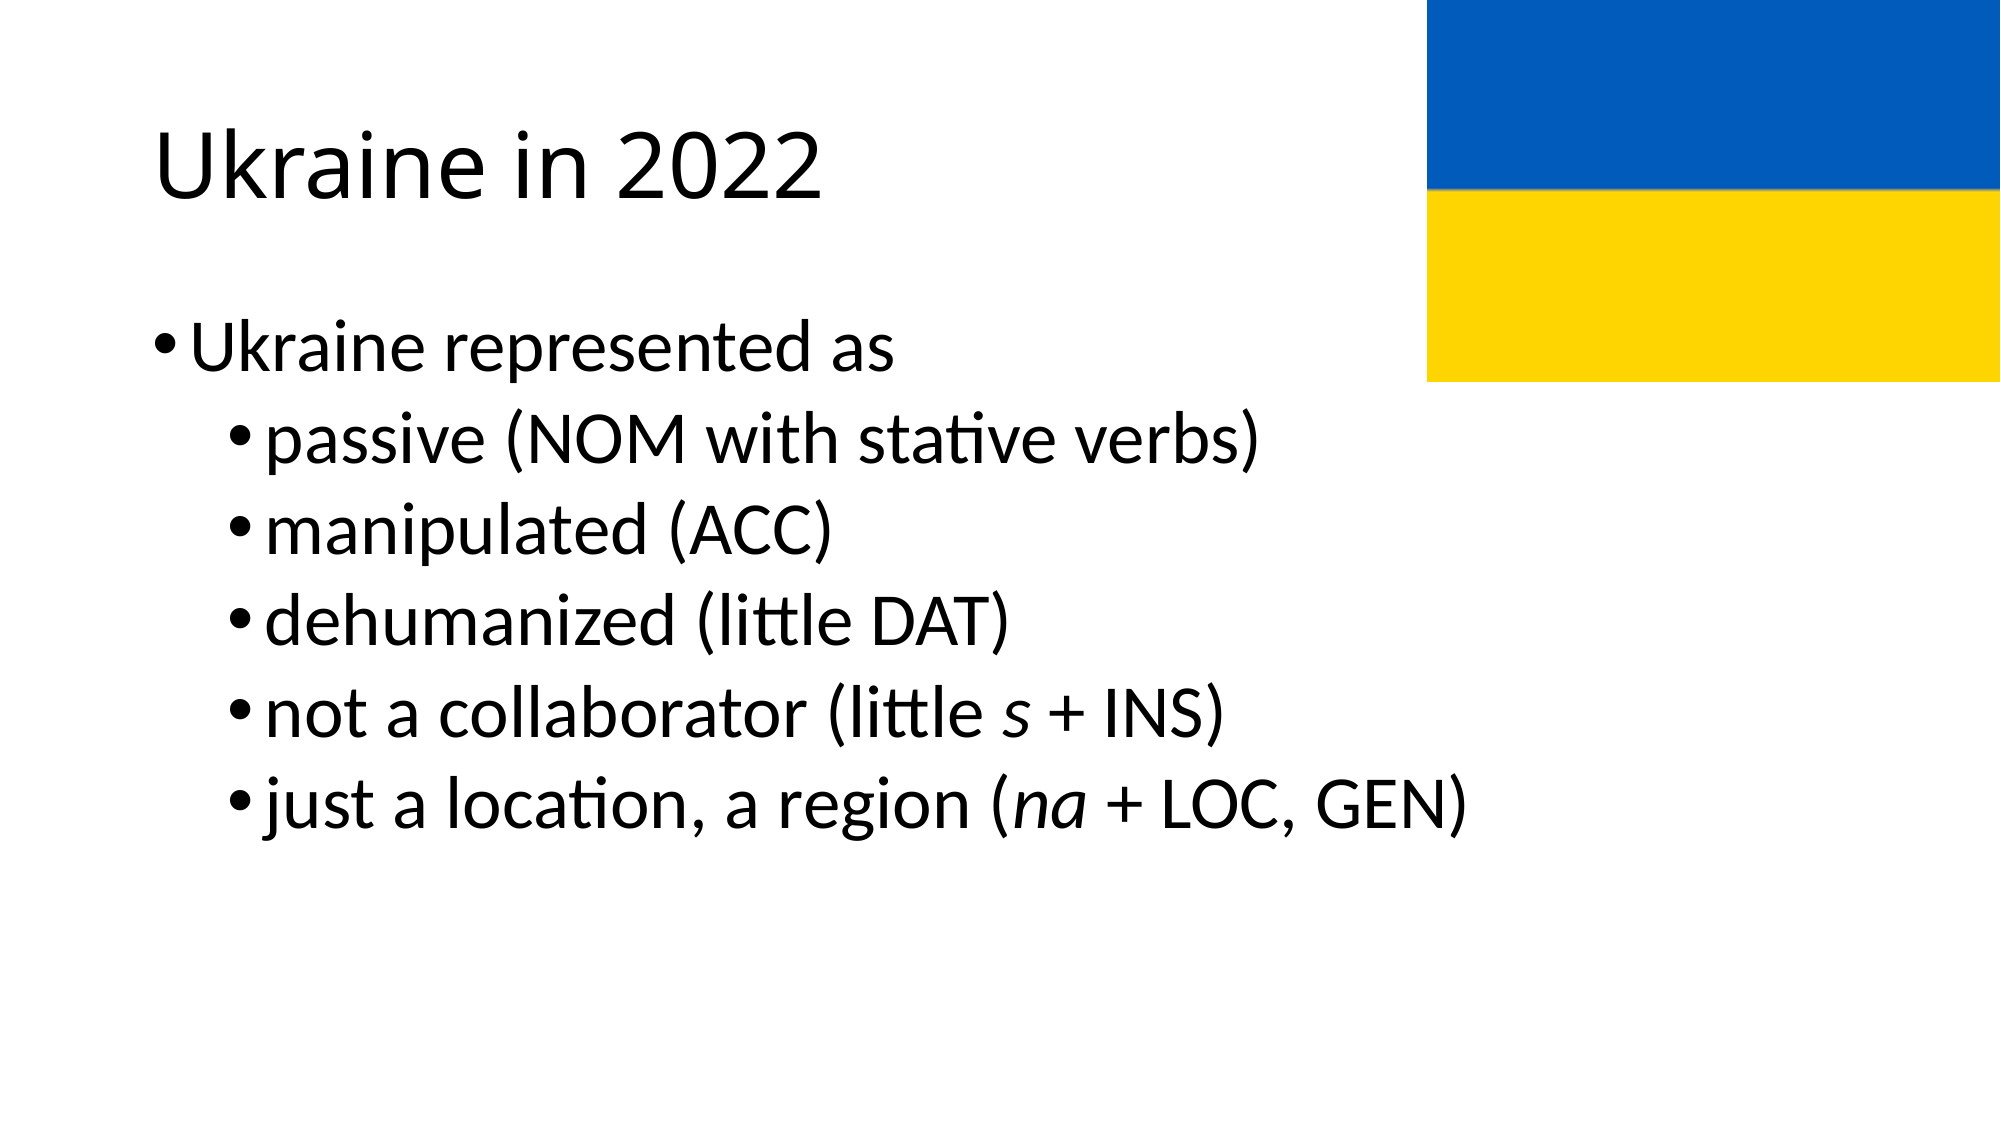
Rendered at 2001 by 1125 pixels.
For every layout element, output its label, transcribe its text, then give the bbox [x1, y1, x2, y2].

title Ukraine in 2022 [137, 59, 1427, 278]
list Ukraine represented as passive (NOM with stative verbs) manipulated (ACC) dehumanized (little DAT) not a collaborator (little s + INS) just a location, a region (na + LOC, GEN) [137, 299, 1863, 1014]
picture [1427, 0, 2000, 382]
